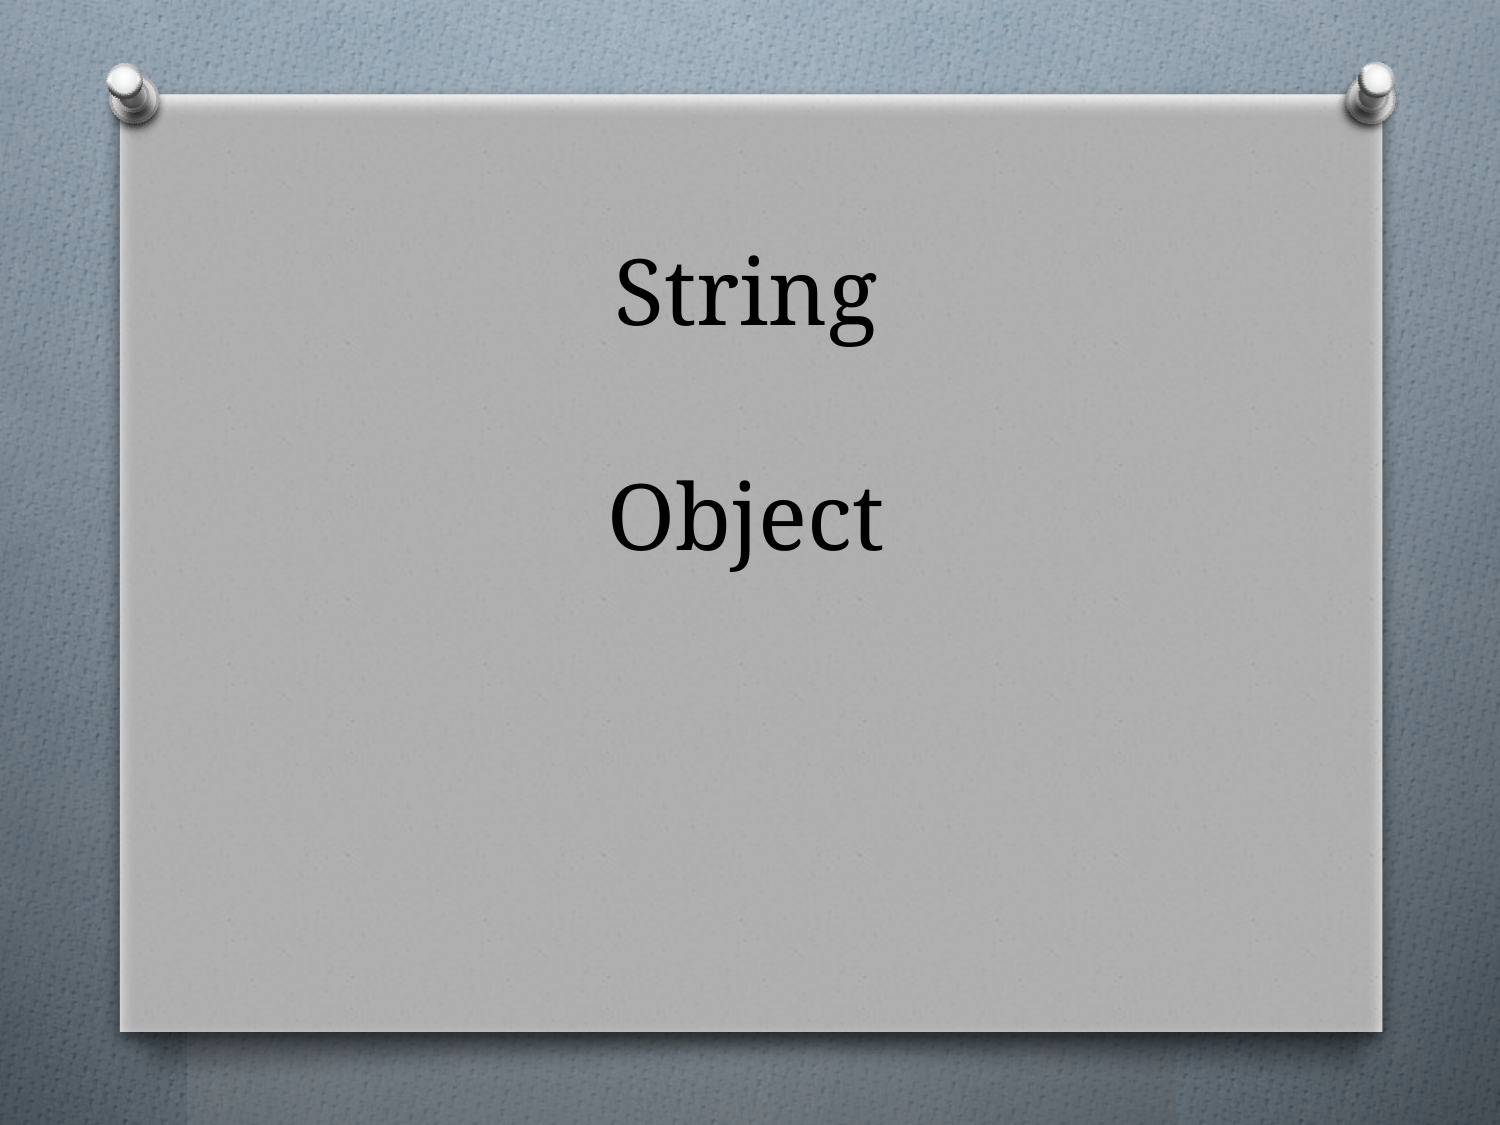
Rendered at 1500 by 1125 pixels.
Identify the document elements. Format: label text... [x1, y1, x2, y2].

title String [174, 212, 1318, 366]
picture [75, 29, 198, 153]
text_box Object [174, 437, 1318, 591]
picture [1317, 35, 1439, 156]
